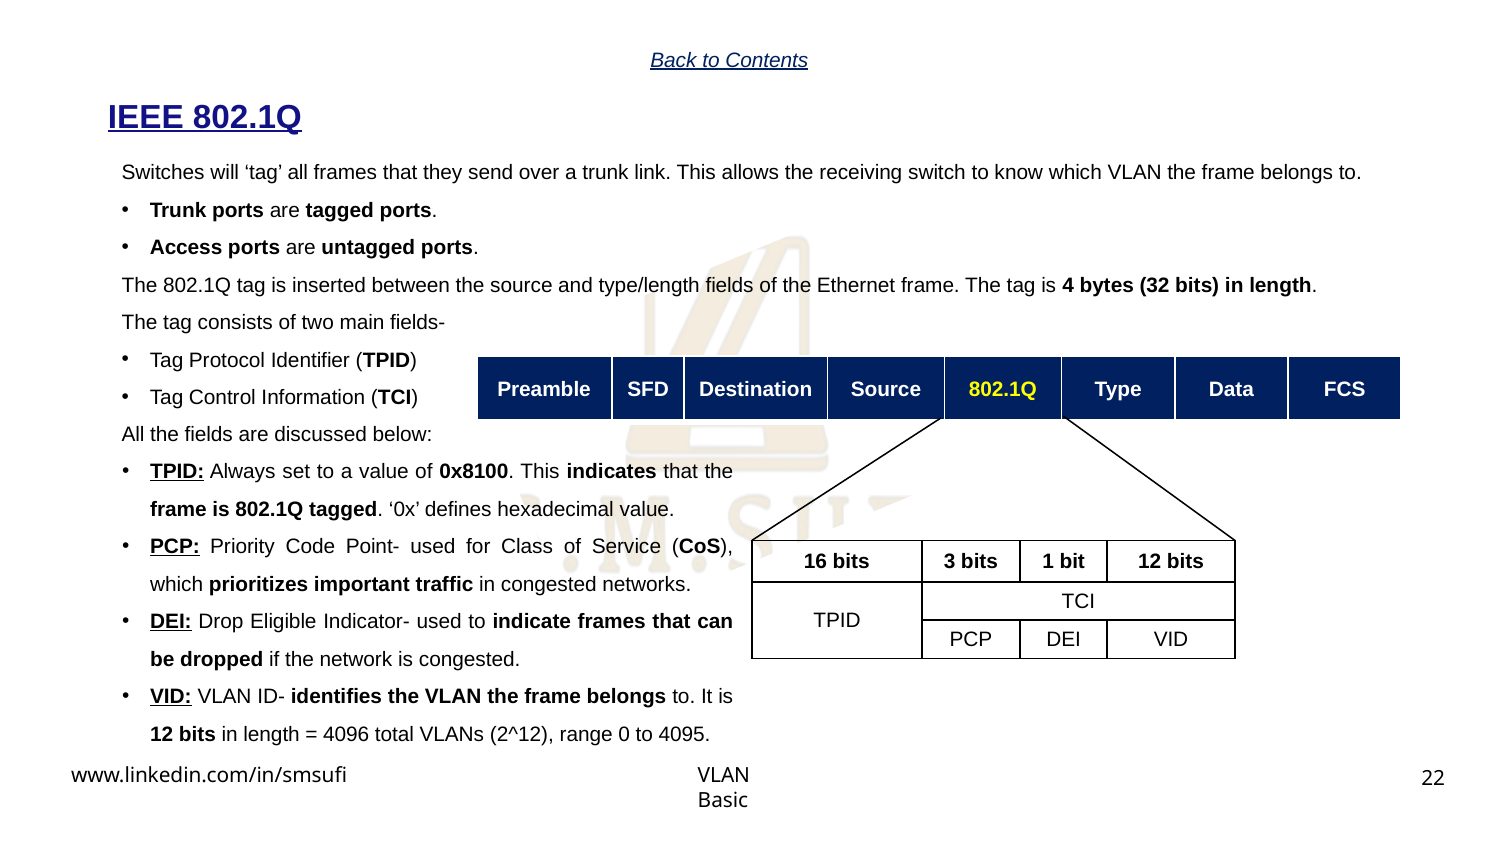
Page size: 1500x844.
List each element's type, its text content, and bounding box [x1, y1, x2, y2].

text_box Switches will ‘tag’ all frames that they send over a trunk link. This allows the receiving switch to know which VLAN the frame belongs to. Trunk ports are tagged ports. Access ports are untagged ports. The 802.1Q tag is inserted between the source and type/length fields of the Ethernet frame. The tag is 4 bytes (32 bits) in length. The tag consists of two main fields- Tag Protocol Identifier (TPID) Tag Control Information (TCI) All the fields are discussed below: [106, 139, 1453, 454]
table_cell TCI [923, 583, 1234, 619]
table_header 3 bits [923, 541, 1019, 581]
text_box TPID: Always set to a value of 0x8100. This indicates that the frame is 802.1Q tagged. ‘0x’ defines hexadecimal value. PCP: Priority Code Point- used for Class of Service (CoS), which prioritizes important traffic in congested networks. DEI: Drop Eligible Indicator- used to indicate frames that can be dropped if the network is congested. VID: VLAN ID- identifies the VLAN the frame belongs to. It is 12 bits in length = 4096 total VLANs (2^12), range 0 to 4095. [107, 438, 748, 778]
table_header Type [1062, 357, 1174, 415]
table_header SFD [613, 357, 683, 419]
text_box Back to Contents [635, 38, 845, 79]
table_cell DEI [1021, 621, 1106, 658]
table_header FCS [1289, 357, 1400, 419]
slide_number 22 [1406, 746, 1462, 811]
table_header 802.1Q [945, 357, 1061, 419]
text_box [1062, 415, 1236, 541]
table_header 1 bit [1021, 541, 1106, 581]
table_header 16 bits [753, 548, 921, 581]
table_cell TPID [753, 583, 921, 658]
table_header Data [1176, 357, 1287, 419]
table_cell PCP [923, 621, 1019, 658]
table_header 12 bits [1108, 548, 1234, 581]
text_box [751, 417, 942, 541]
table_cell VID [1108, 621, 1234, 658]
table_header Preamble [478, 357, 611, 419]
table_header Source [828, 357, 944, 418]
table_header Destination [685, 357, 827, 419]
title IEEE 802.1Q [93, 87, 1387, 143]
